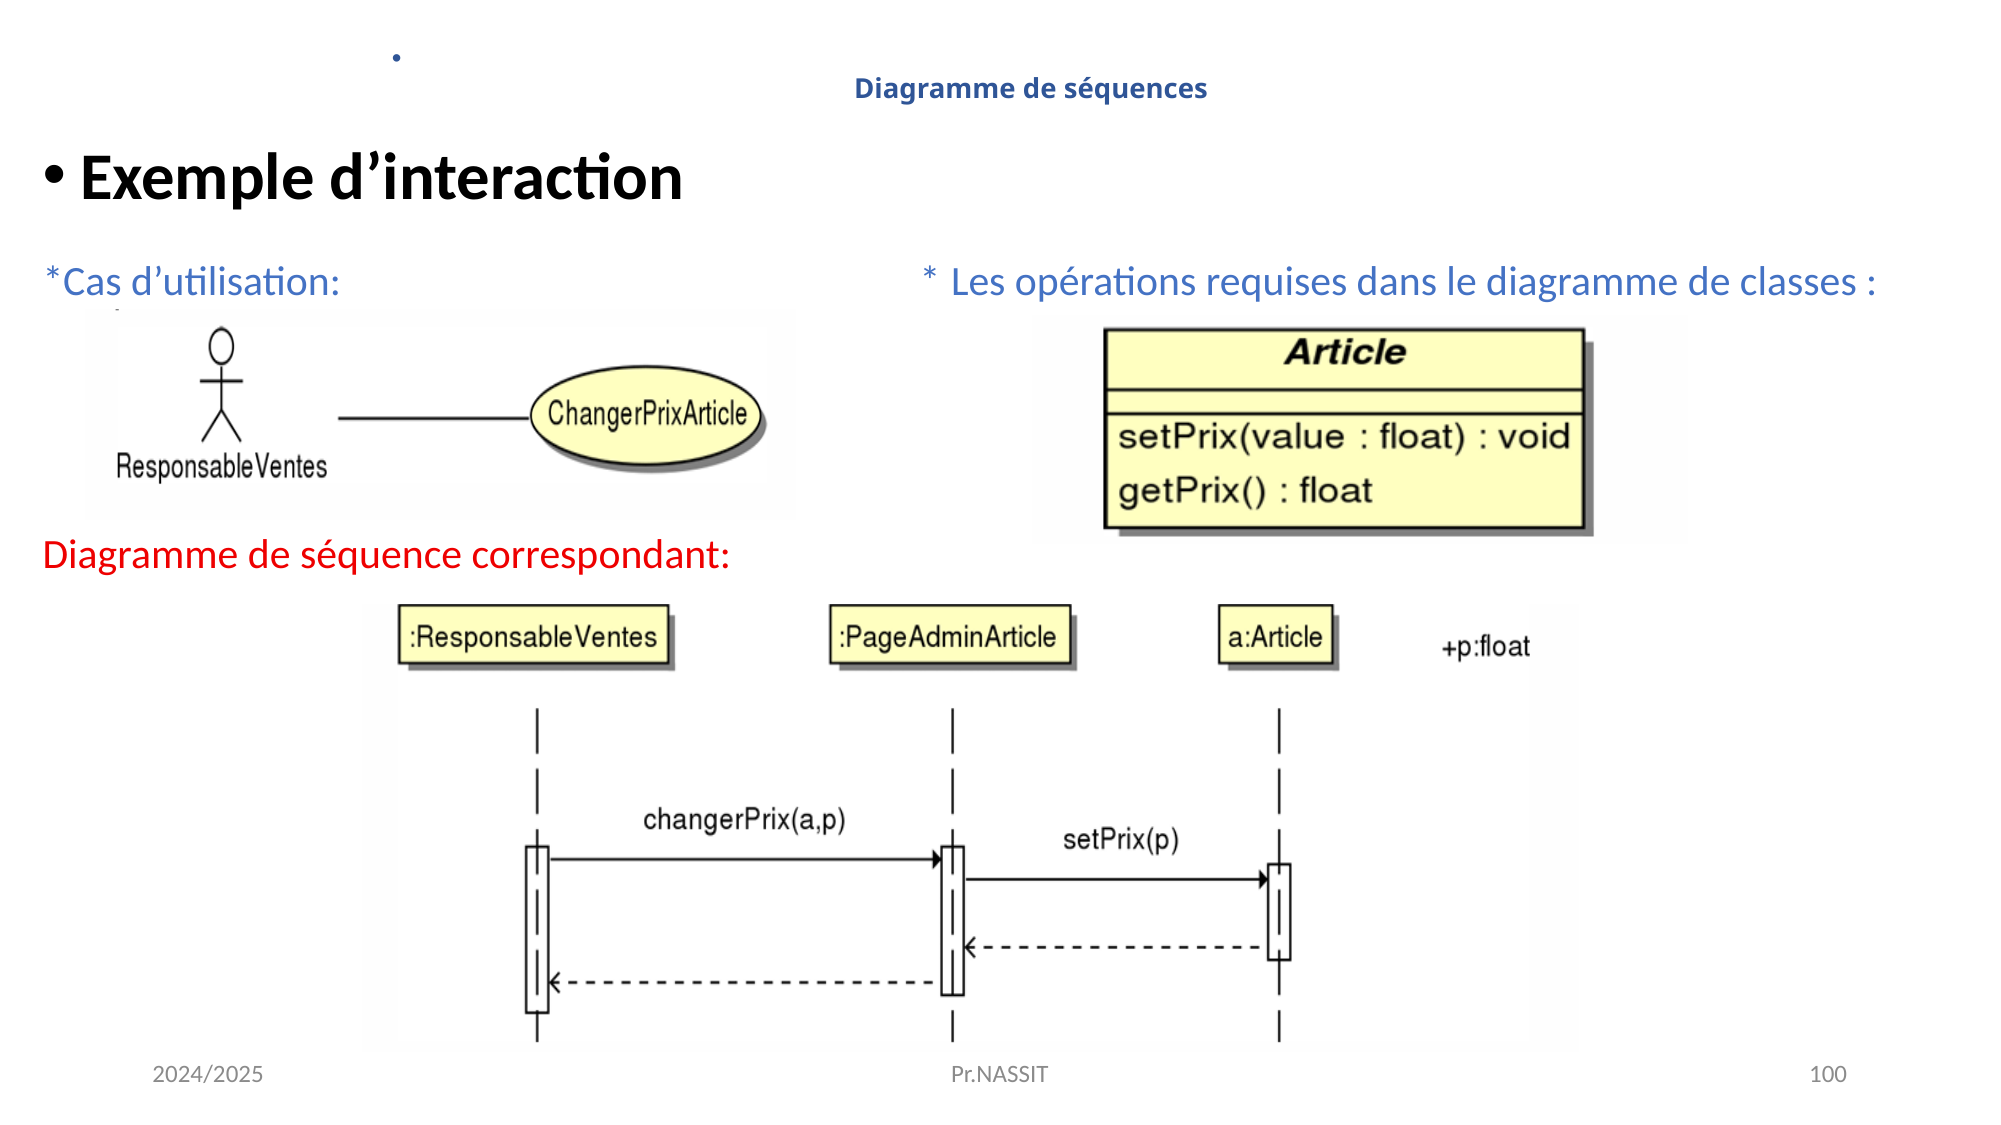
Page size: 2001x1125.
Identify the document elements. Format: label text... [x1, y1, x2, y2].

title Diagramme de séquences [149, 37, 1875, 120]
slide_number 2024/2025 [137, 1042, 588, 1103]
list Exemple d’interaction *Cas d’utilisation: * Les opérations requises dans le diagramme de classes : Diagramme de séquence correspondant: [27, 120, 1972, 1088]
slide_number 100 [1412, 1042, 1863, 1103]
picture [1032, 315, 1688, 544]
footer Pr.NASSIT [662, 1052, 1338, 1103]
picture [85, 309, 796, 521]
picture [362, 604, 1579, 1052]
